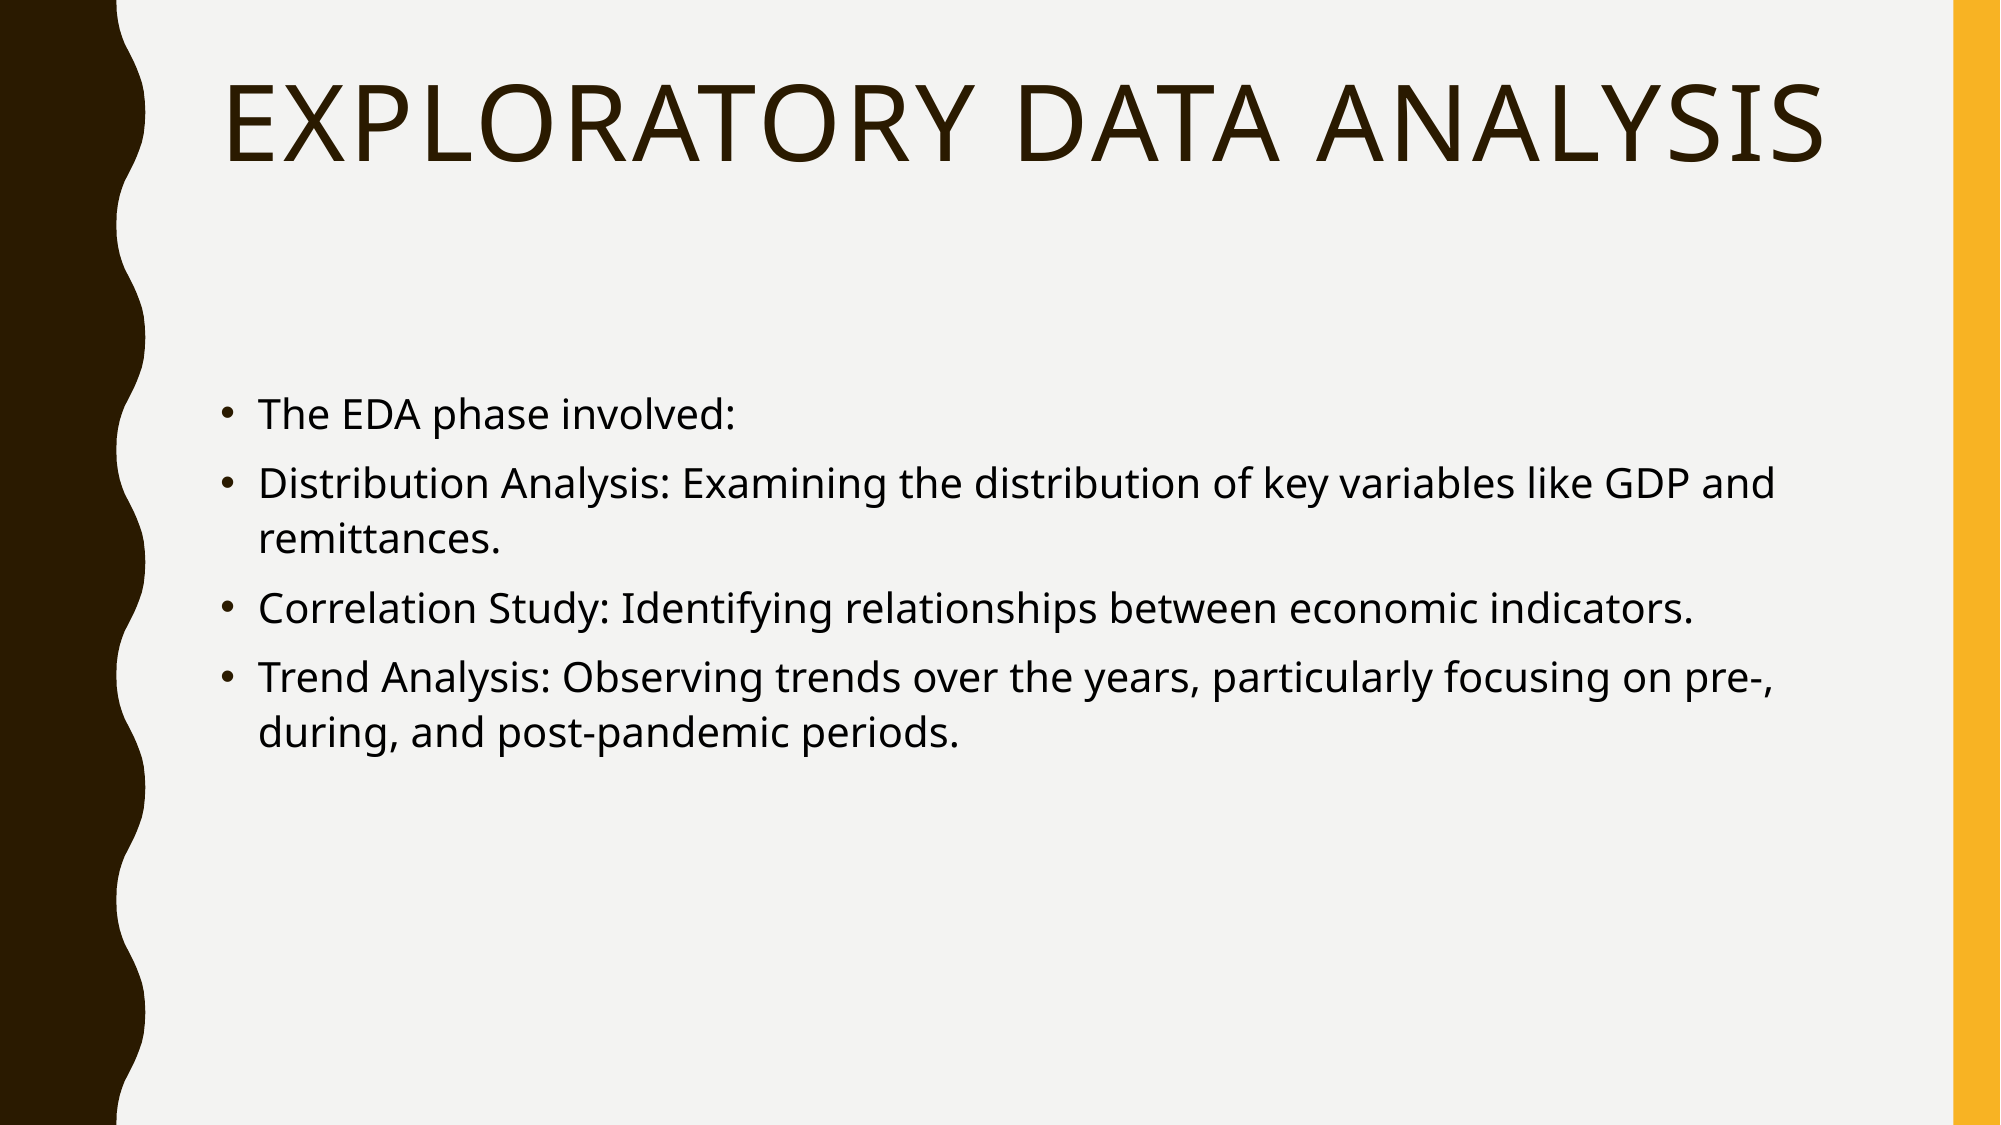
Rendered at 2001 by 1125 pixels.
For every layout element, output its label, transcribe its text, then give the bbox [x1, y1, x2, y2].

list The EDA phase involved: Distribution Analysis: Examining the distribution of key variables like GDP and remittances. Correlation Study: Identifying relationships between economic indicators. Trend Analysis: Observing trends over the years, particularly focusing on pre-, during, and post-pandemic periods. [205, 375, 1875, 965]
title Exploratory DATA ANALYSIS [205, 62, 1875, 308]
